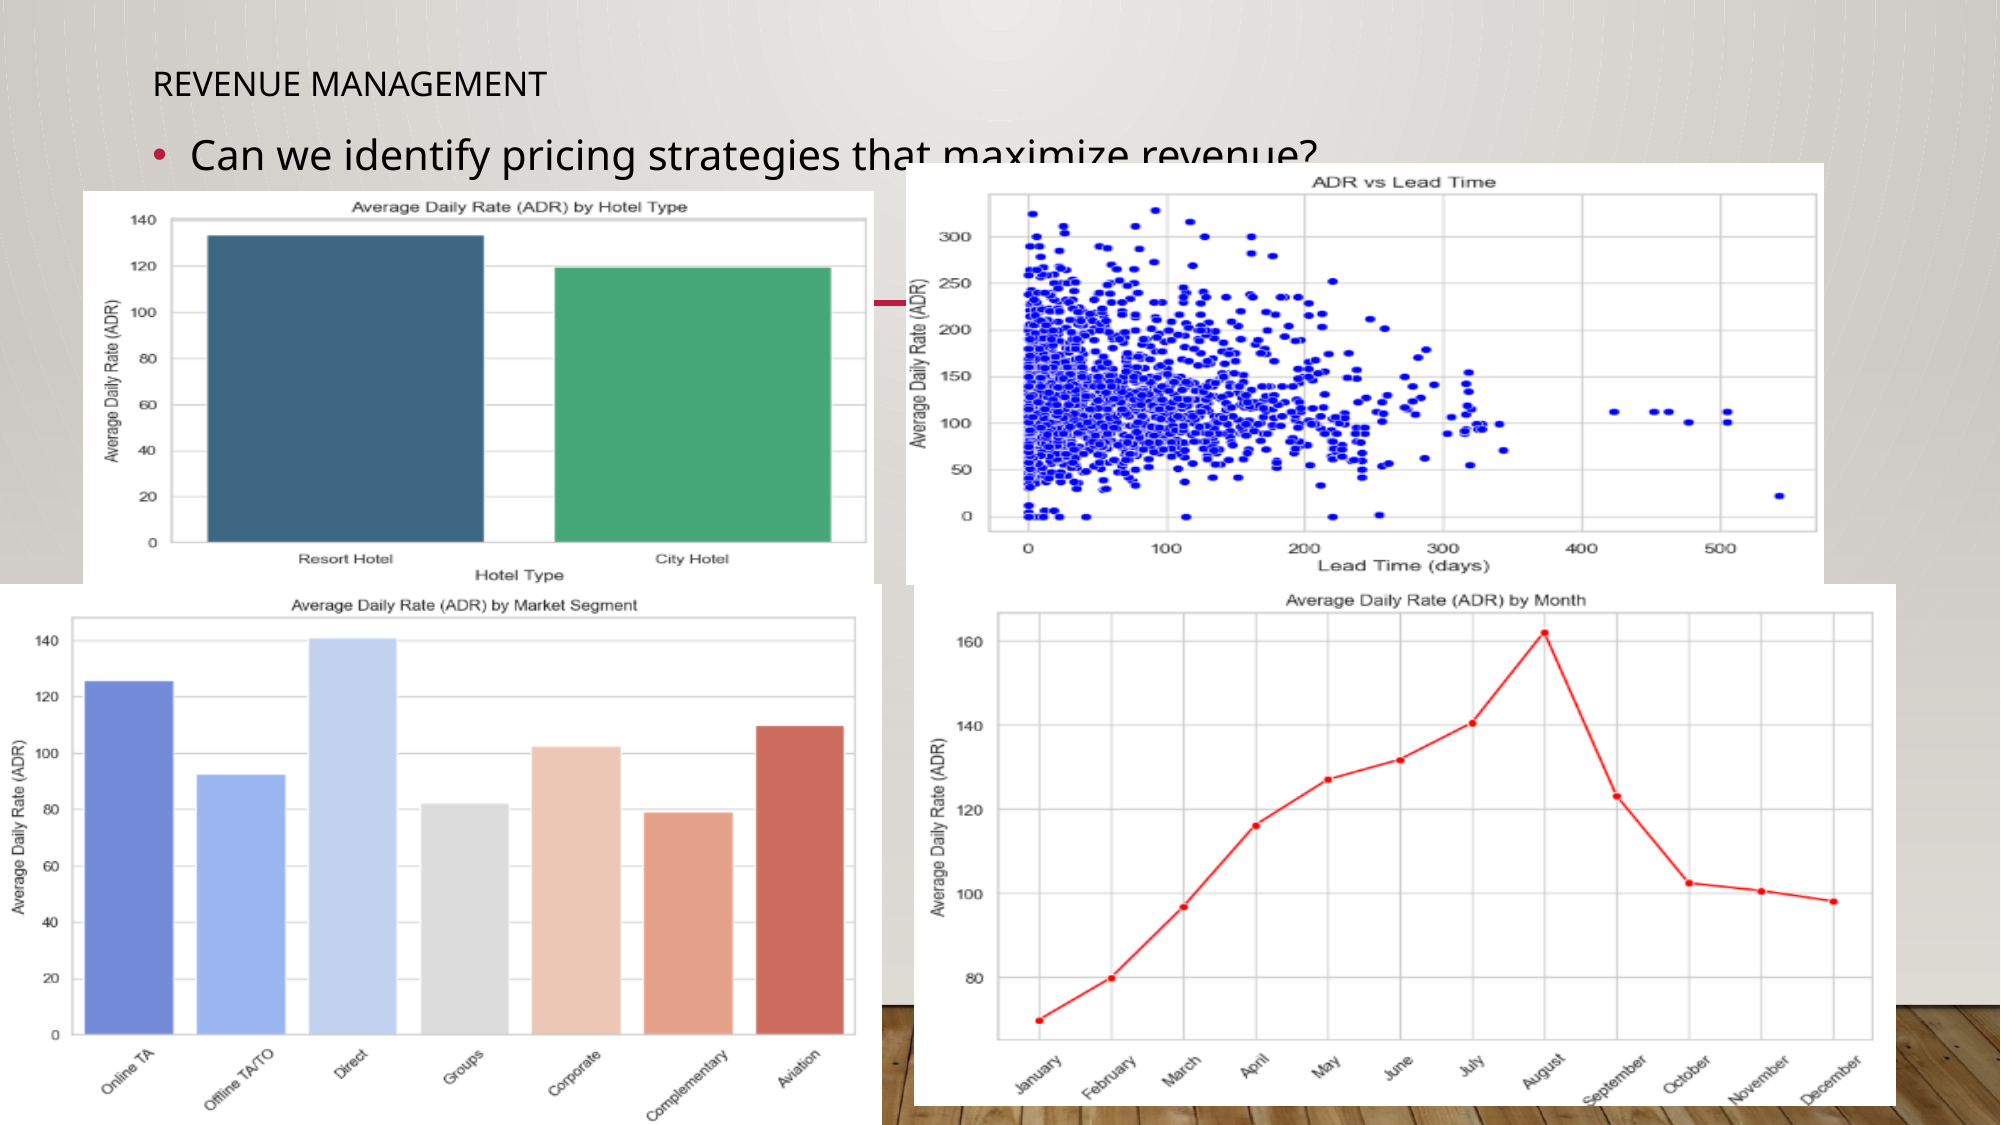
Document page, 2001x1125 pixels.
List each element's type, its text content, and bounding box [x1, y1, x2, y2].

picture [0, 163, 2000, 1125]
list Can we identify pricing strategies that maximize revenue? [137, 111, 1863, 1014]
title Revenue Management [137, 59, 1863, 111]
